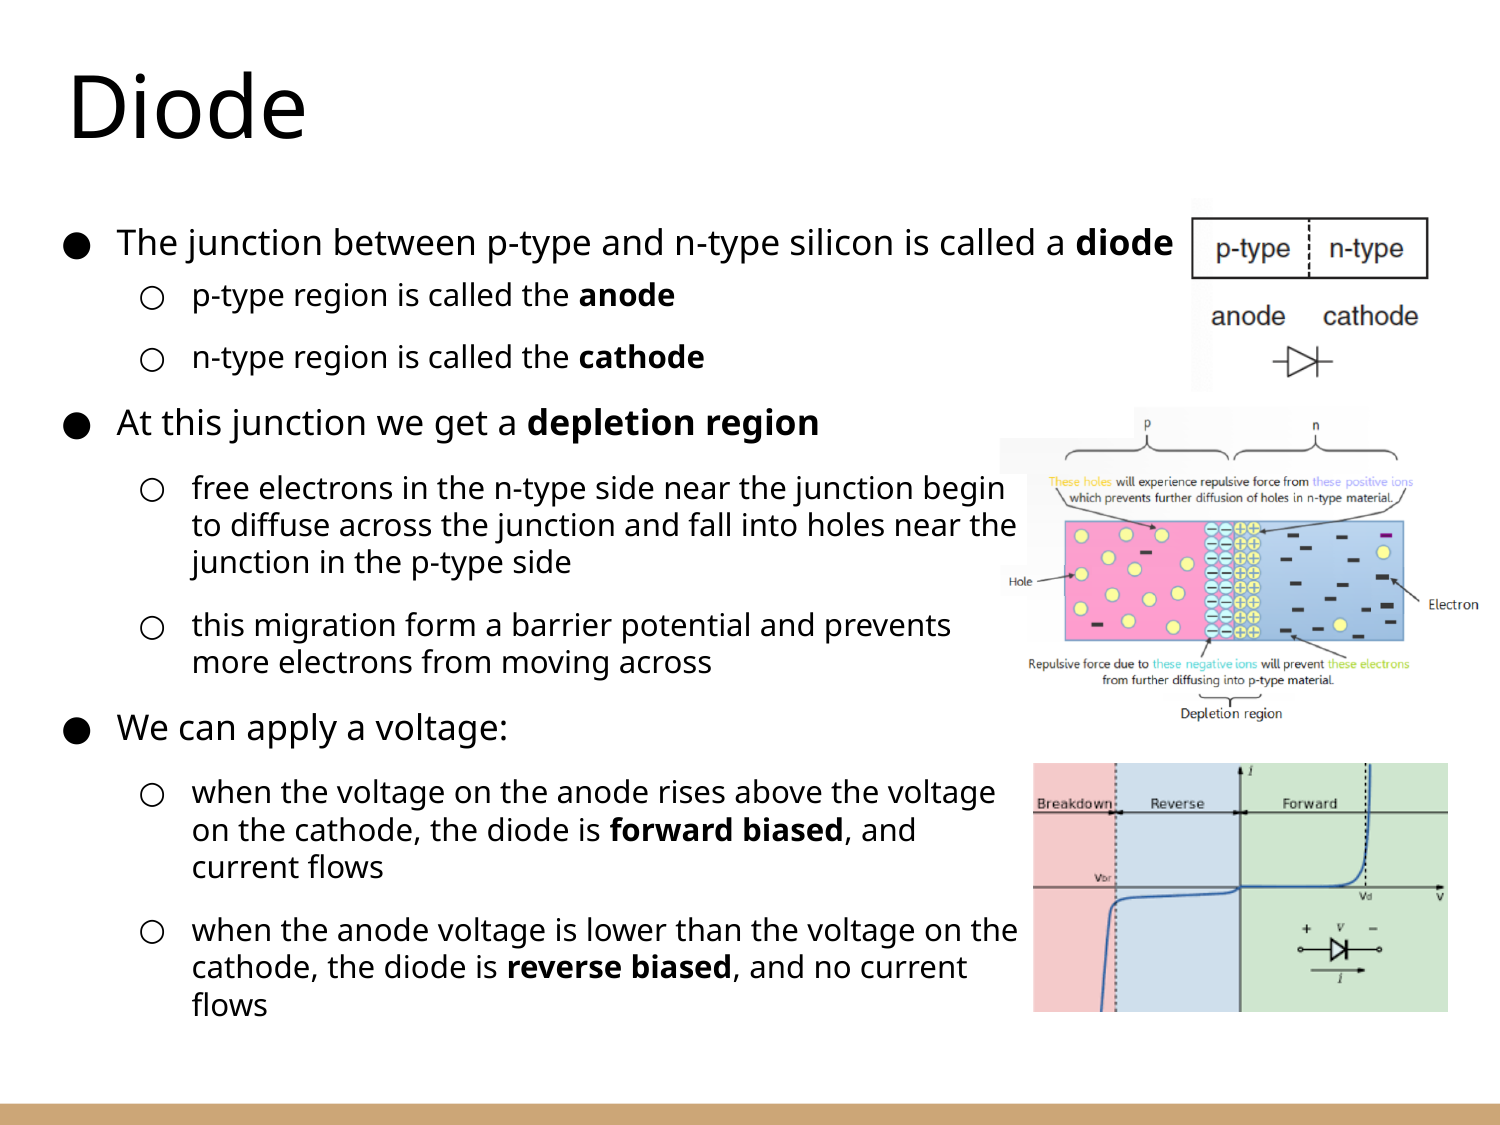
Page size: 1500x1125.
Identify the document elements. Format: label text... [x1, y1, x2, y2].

title Diode [51, 69, 1449, 172]
list The junction between p-type and n-type silicon is called a diode p-type region is called the anode n-type region is called the cathode At this junction we get a depletion region free electrons in the n-type side near the junction begin to diffuse across the junction and fall into holes near the junction in the p-type side this migration form a barrier potential and prevents more electrons from moving across We can apply a voltage: when the voltage on the anode rises above the voltage on the cathode, the diode is forward biased, and current flows when the anode voltage is lower than the voltage on the cathode, the diode is reverse biased, and no current flows [26, 198, 1474, 1036]
picture [1033, 763, 1448, 1012]
picture [992, 198, 1486, 736]
